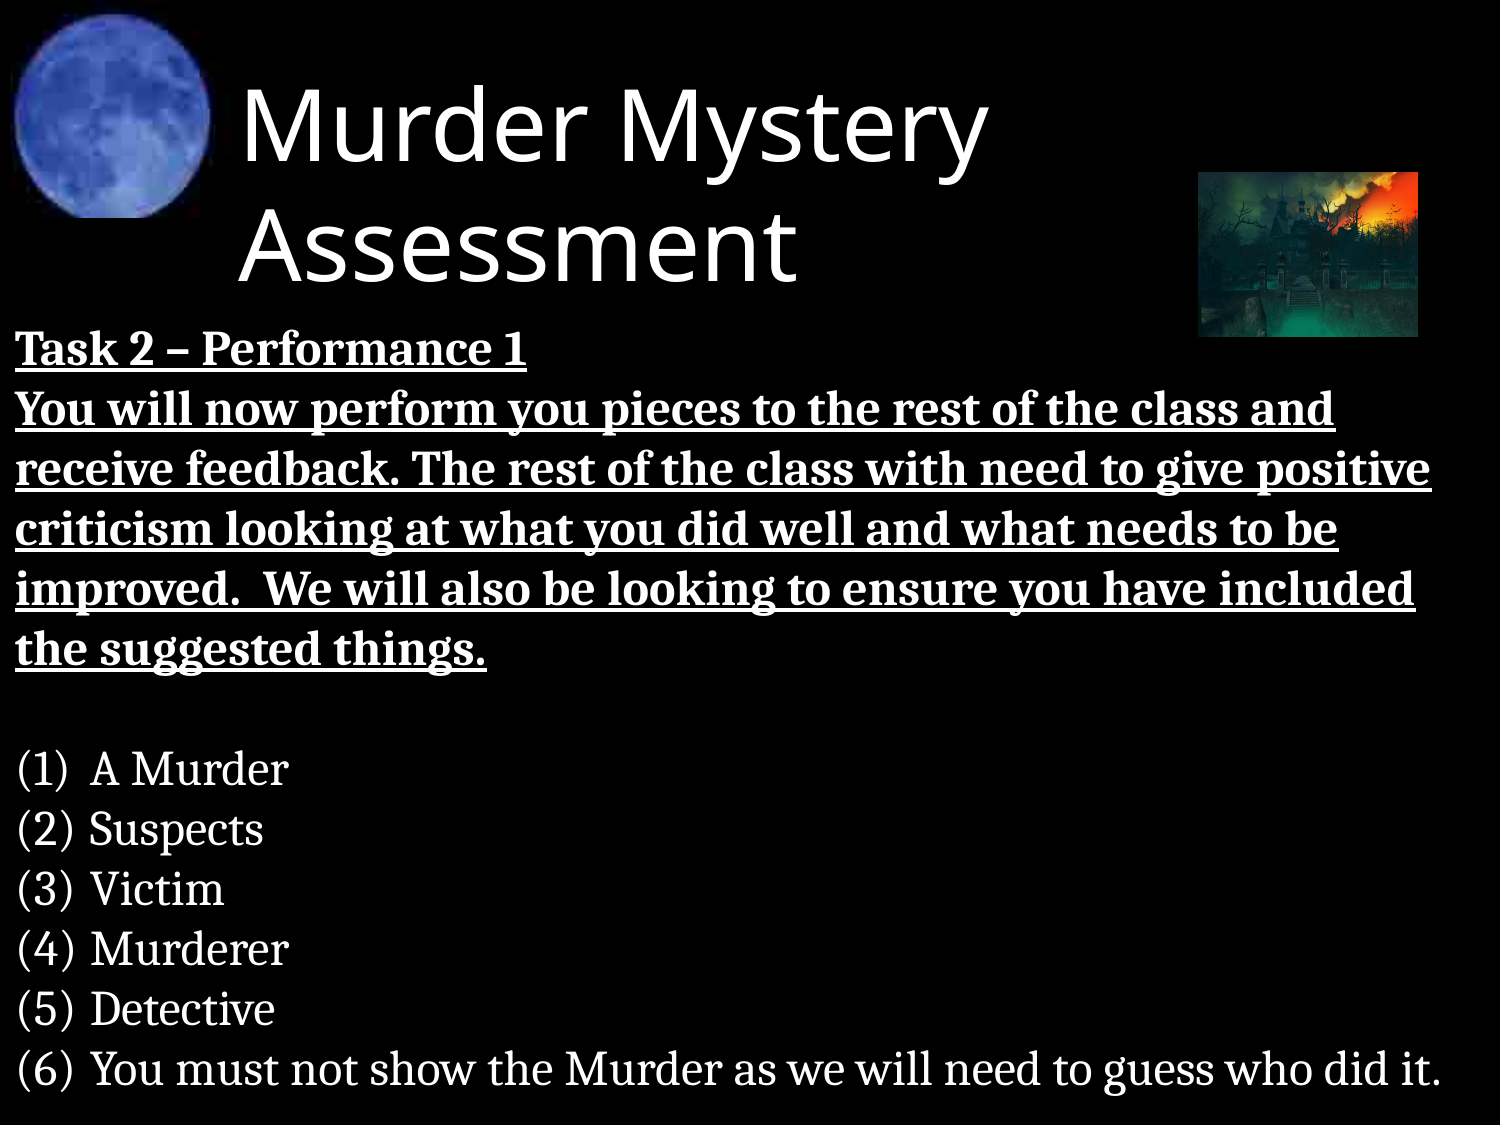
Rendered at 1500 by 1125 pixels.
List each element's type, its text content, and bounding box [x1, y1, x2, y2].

text_box Task 2 – Performance 1 You will now perform you pieces to the rest of the class and receive feedback. The rest of the class with need to give positive criticism looking at what you did well and what needs to be improved. We will also be looking to ensure you have included the suggested things. A Murder Suspects Victim Murderer Detective You must not show the Murder as we will need to guess who did it. [0, 0, 1500, 1125]
text_box Murder Mystery Assessment [224, 54, 1276, 310]
picture [0, 0, 240, 218]
picture [1198, 172, 1418, 337]
